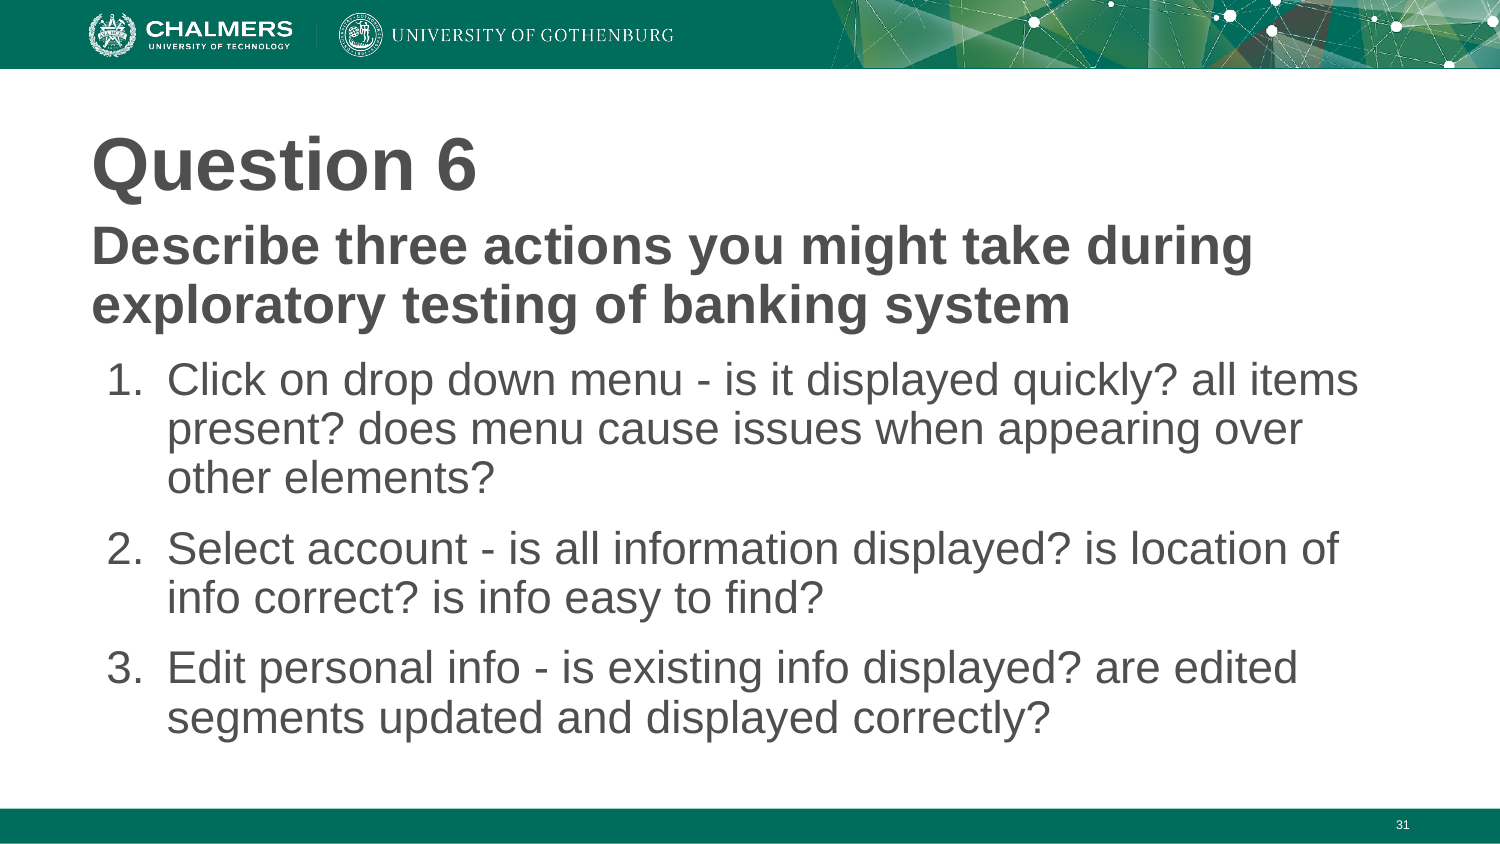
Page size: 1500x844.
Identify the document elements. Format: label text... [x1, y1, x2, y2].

list Describe three actions you might take during exploratory testing of banking system Click on drop down menu - is it displayed quickly? all items present? does menu cause issues when appearing over other elements? Select account - is all information displayed? is location of info correct? is info easy to find? Edit personal info - is existing info displayed? are edited segments updated and displayed correctly? [76, 210, 1425, 782]
title Question 6 [76, 100, 1425, 210]
slide_number ‹#› [1074, 809, 1425, 844]
picture [759, 0, 1500, 68]
picture [64, 0, 696, 85]
